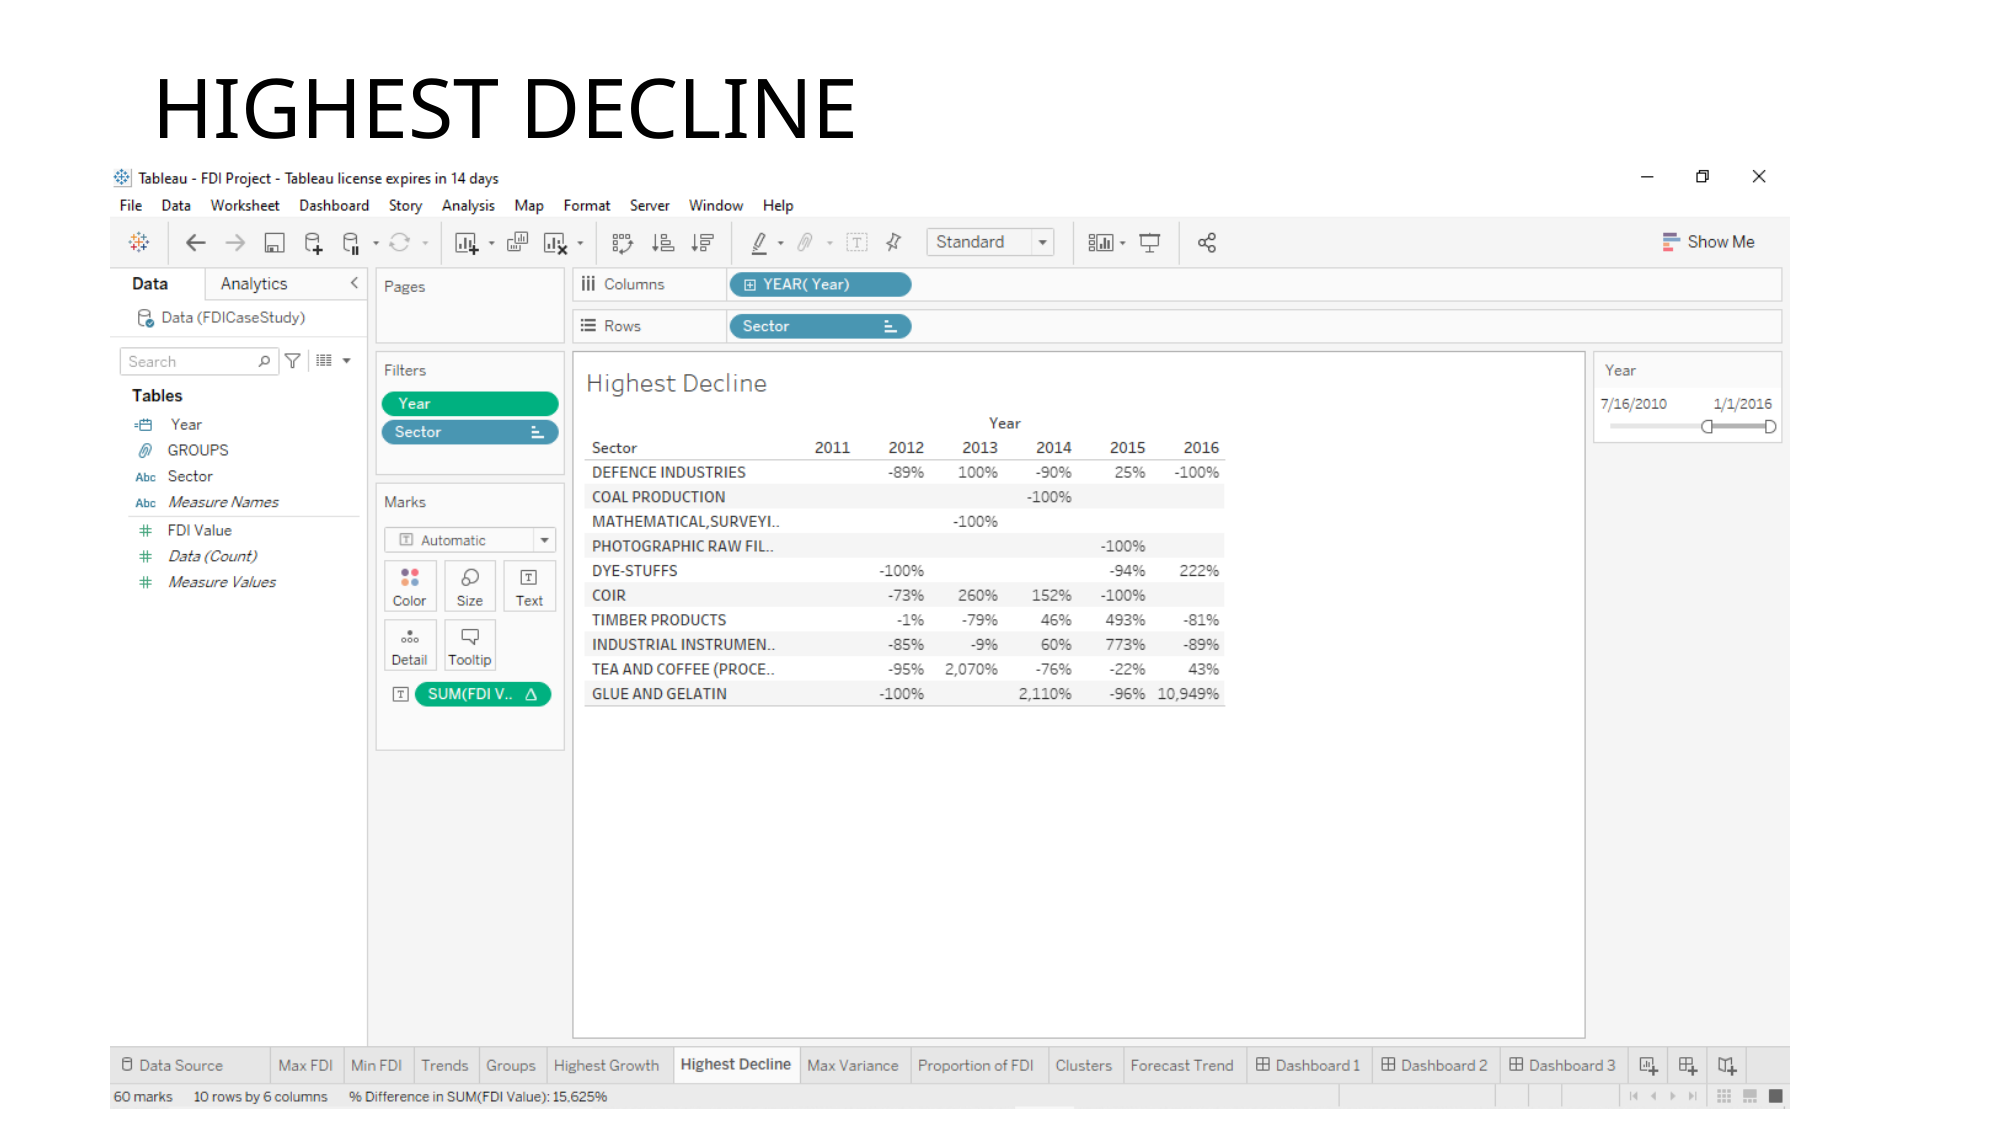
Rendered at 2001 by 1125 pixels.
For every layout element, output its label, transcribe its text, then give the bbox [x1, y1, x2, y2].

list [110, 164, 1790, 1109]
title HIGHEST DECLINE [137, 59, 1839, 165]
